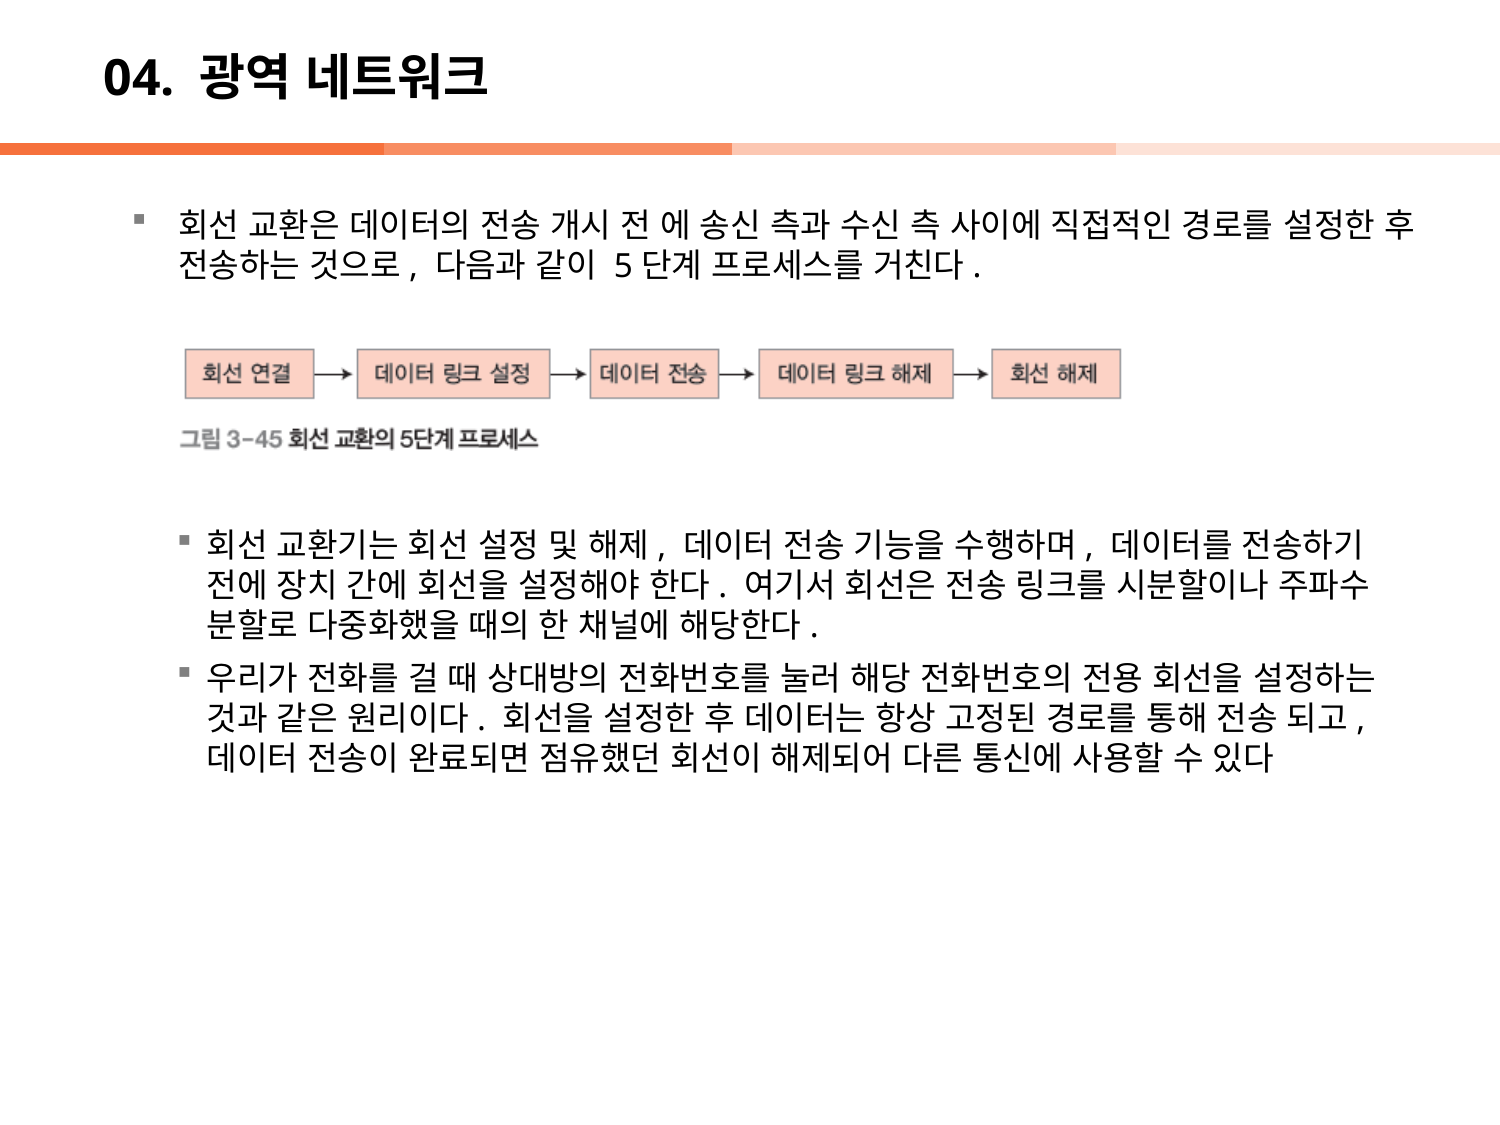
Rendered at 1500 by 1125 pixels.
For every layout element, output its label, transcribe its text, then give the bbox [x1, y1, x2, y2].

title 04. 광역 네트워크 [88, 30, 1330, 121]
list 회선 교환은 데이터의 전송 개시 전 에 송신 측과 수신 측 사이에 직접적인 경로를 설정한 후 전송하는 것으로, 다음과 같이 5단계 프로세스를 거친다. 회선 교환기는 회선 설정 및 해제, 데이터 전송 기능을 수행하며, 데이터를 전송하기 전에 장치 간에 회선을 설정해야 한다. 여기서 회선은 전송 링크를 시분할이나 주파수 분할로 다중화했을 때의 한 채널에 해당한다. 우리가 전화를 걸 때 상대방의 전화번호를 눌러 해당 전화번호의 전용 회선을 설정하는 것과 같은 원리이다. 회선을 설정한 후 데이터는 항상 고정된 경로를 통해 전송 되고, 데이터 전송이 완료되면 점유했던 회선이 해제되어 다른 통신에 사용할 수 있다 [88, 196, 1436, 1083]
picture [170, 337, 1138, 451]
